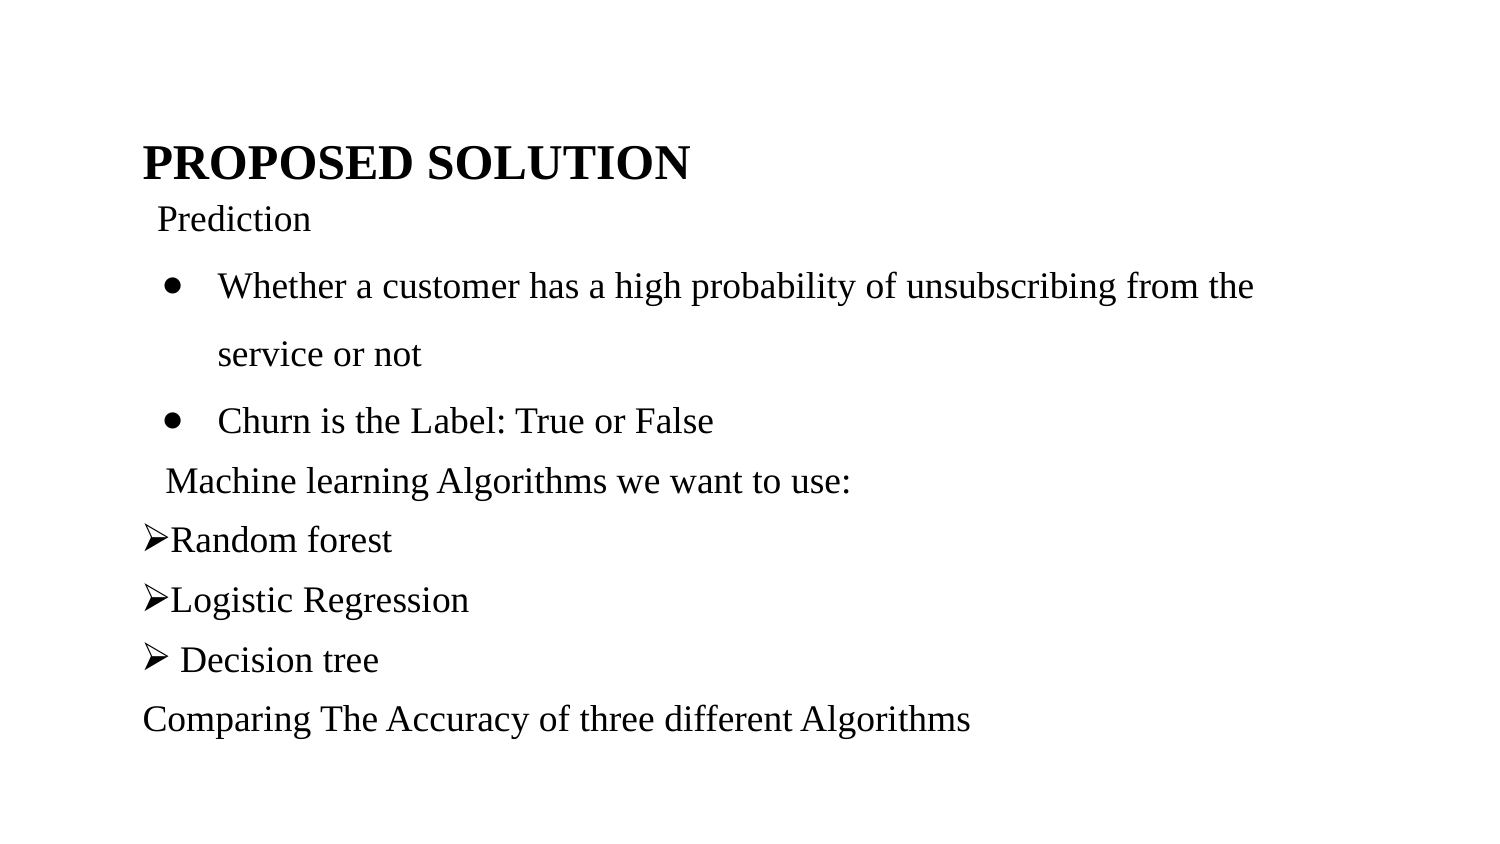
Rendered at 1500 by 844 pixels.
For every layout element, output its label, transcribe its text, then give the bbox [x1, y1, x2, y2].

list Prediction Whether a customer has a high probability of unsubscribing from the service or not Churn is the Label: True or False Machine learning Algorithms we want to use: Random forest Logistic Regression Decision tree Comparing The Accuracy of three different Algorithms [131, 188, 1369, 844]
title PROPOSED SOLUTION [131, 79, 1369, 188]
